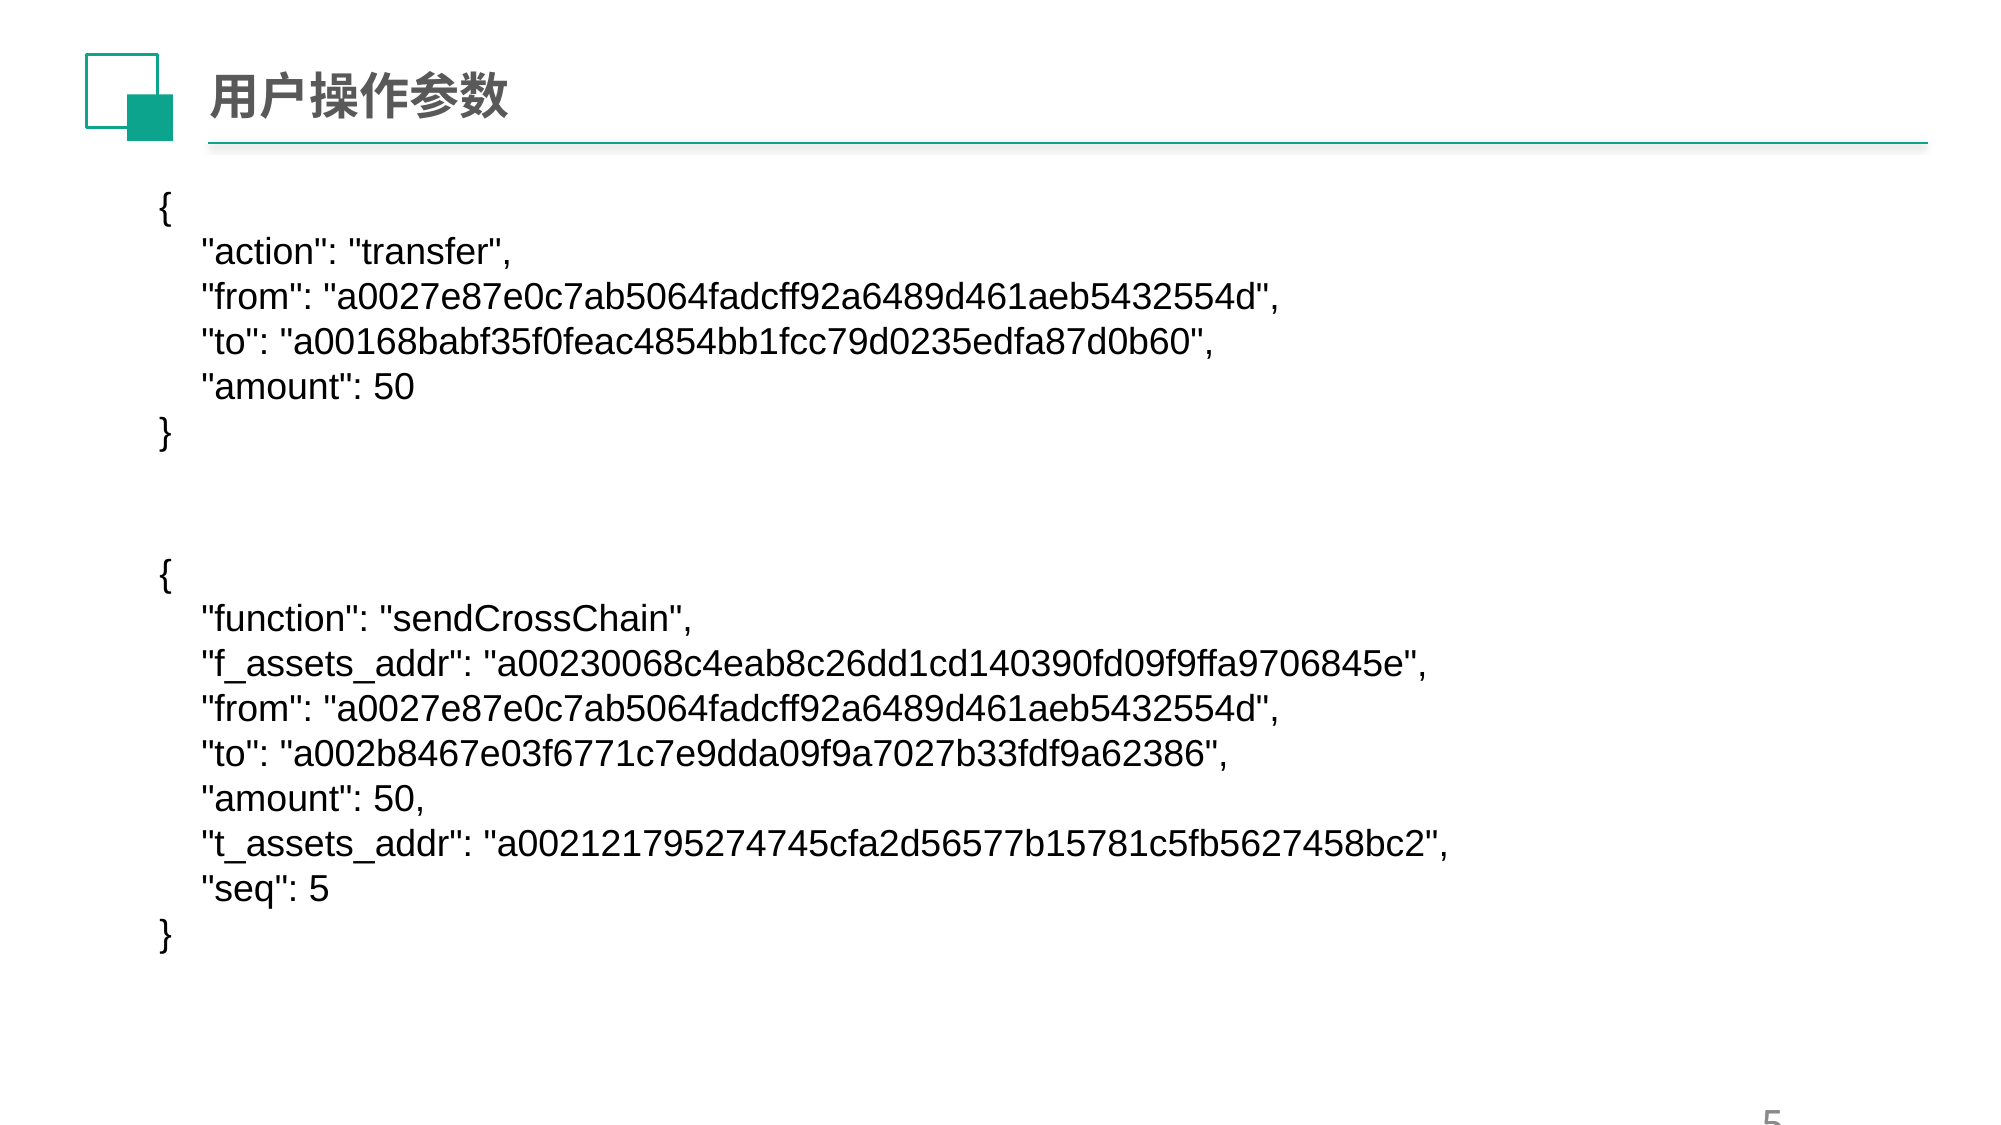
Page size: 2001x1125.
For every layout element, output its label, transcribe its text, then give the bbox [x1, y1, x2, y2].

text_box { "action": "transfer", "from": "a0027e87e0c7ab5064fadcff92a6489d461aeb5432554d", "to": "a00168babf35f0feac4854bb1fcc79d0235edfa87d0b60", "amount": 50 } [144, 174, 1323, 460]
text_box 5 [1638, 1092, 1907, 1125]
title 用户操作参数 [198, 58, 1489, 131]
text_box { "function": "sendCrossChain", "f_assets_addr": "a00230068c4eab8c26dd1cd140390fd09f9ffa9706845e", "from": "a0027e87e0c7ab5064fadcff92a6489d461aeb5432554d", "to": "a002b8467e03f6771c7e9dda09f9a7027b33fdf9a62386", "amount": 50, "t_assets_addr": "a002121795274745cfa2d56577b15781c5fb5627458bc2", "seq": 5 } [144, 541, 1520, 962]
